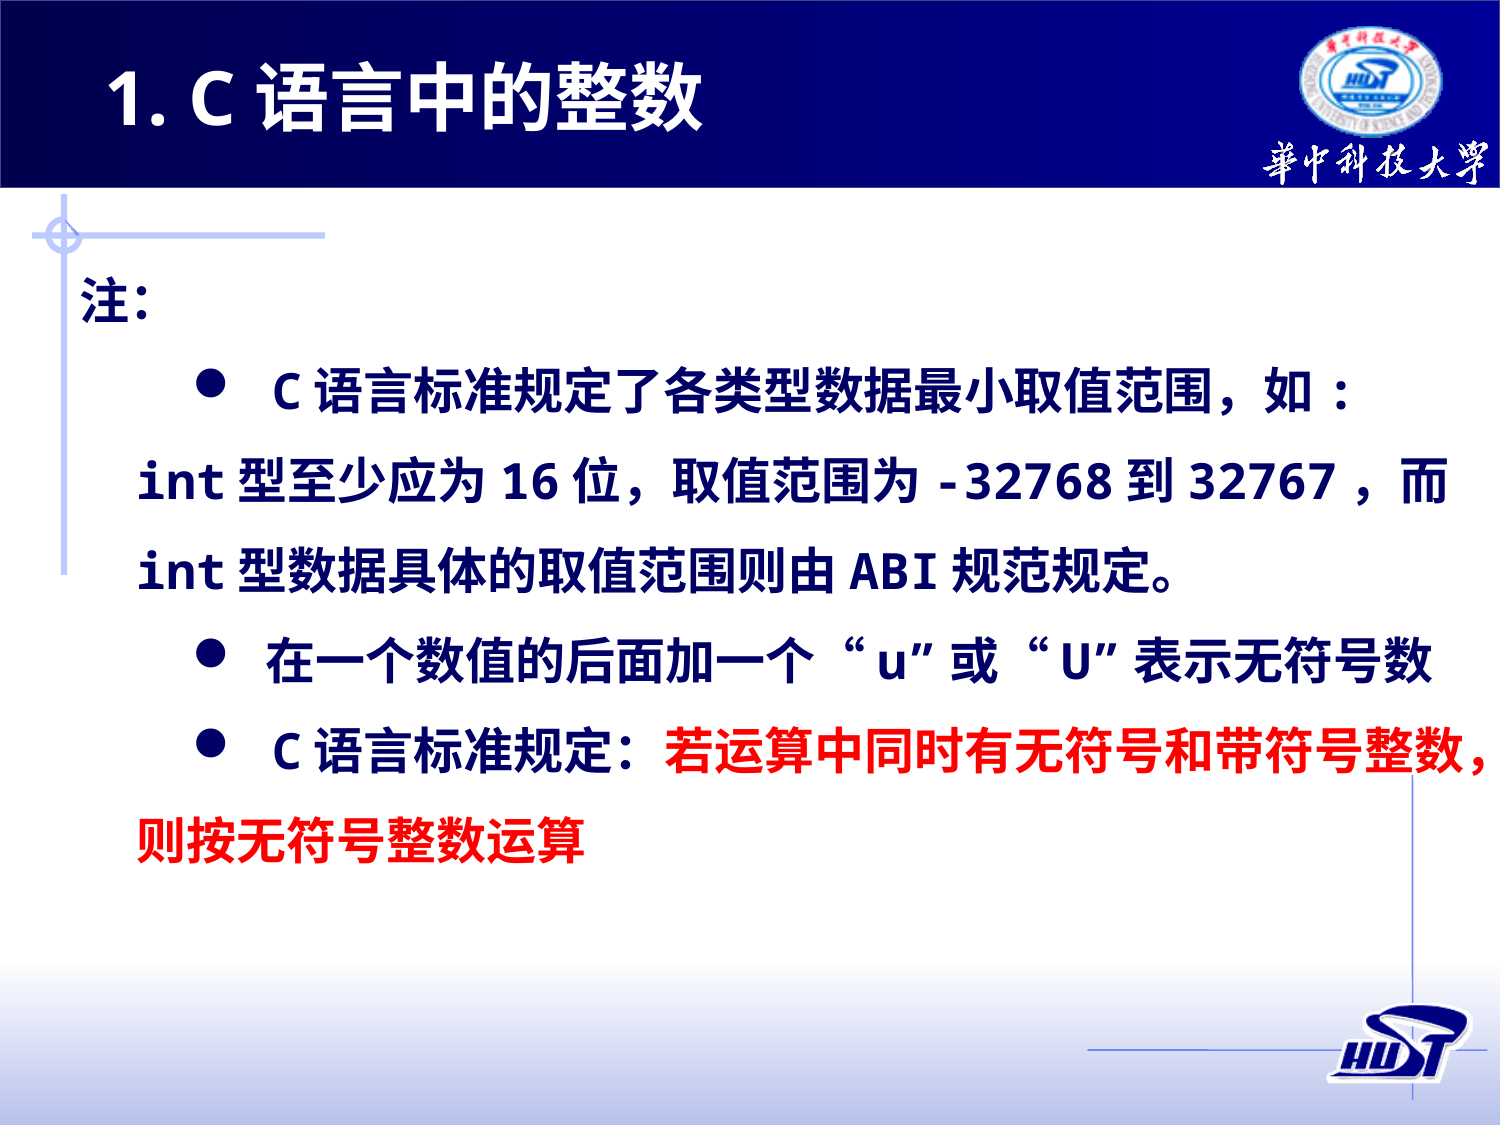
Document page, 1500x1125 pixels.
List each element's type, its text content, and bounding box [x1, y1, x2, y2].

text_box 1. C语言中的整数 [89, 42, 1308, 148]
picture [1262, 140, 1488, 185]
picture [1299, 26, 1443, 138]
text_box 注： C语言标准规定了各类型数据最小取值范围，如: int型至少应为16位，取值范围为-32768到32767，而int型数据具体的取值范围则由ABI规范规定。 在一个数值的后面加一个“u”或“U”表示无符号数 C语言标准规定：若运算中同时有无符号和带符号整数，则按无符号整数运算 [64, 231, 1483, 894]
